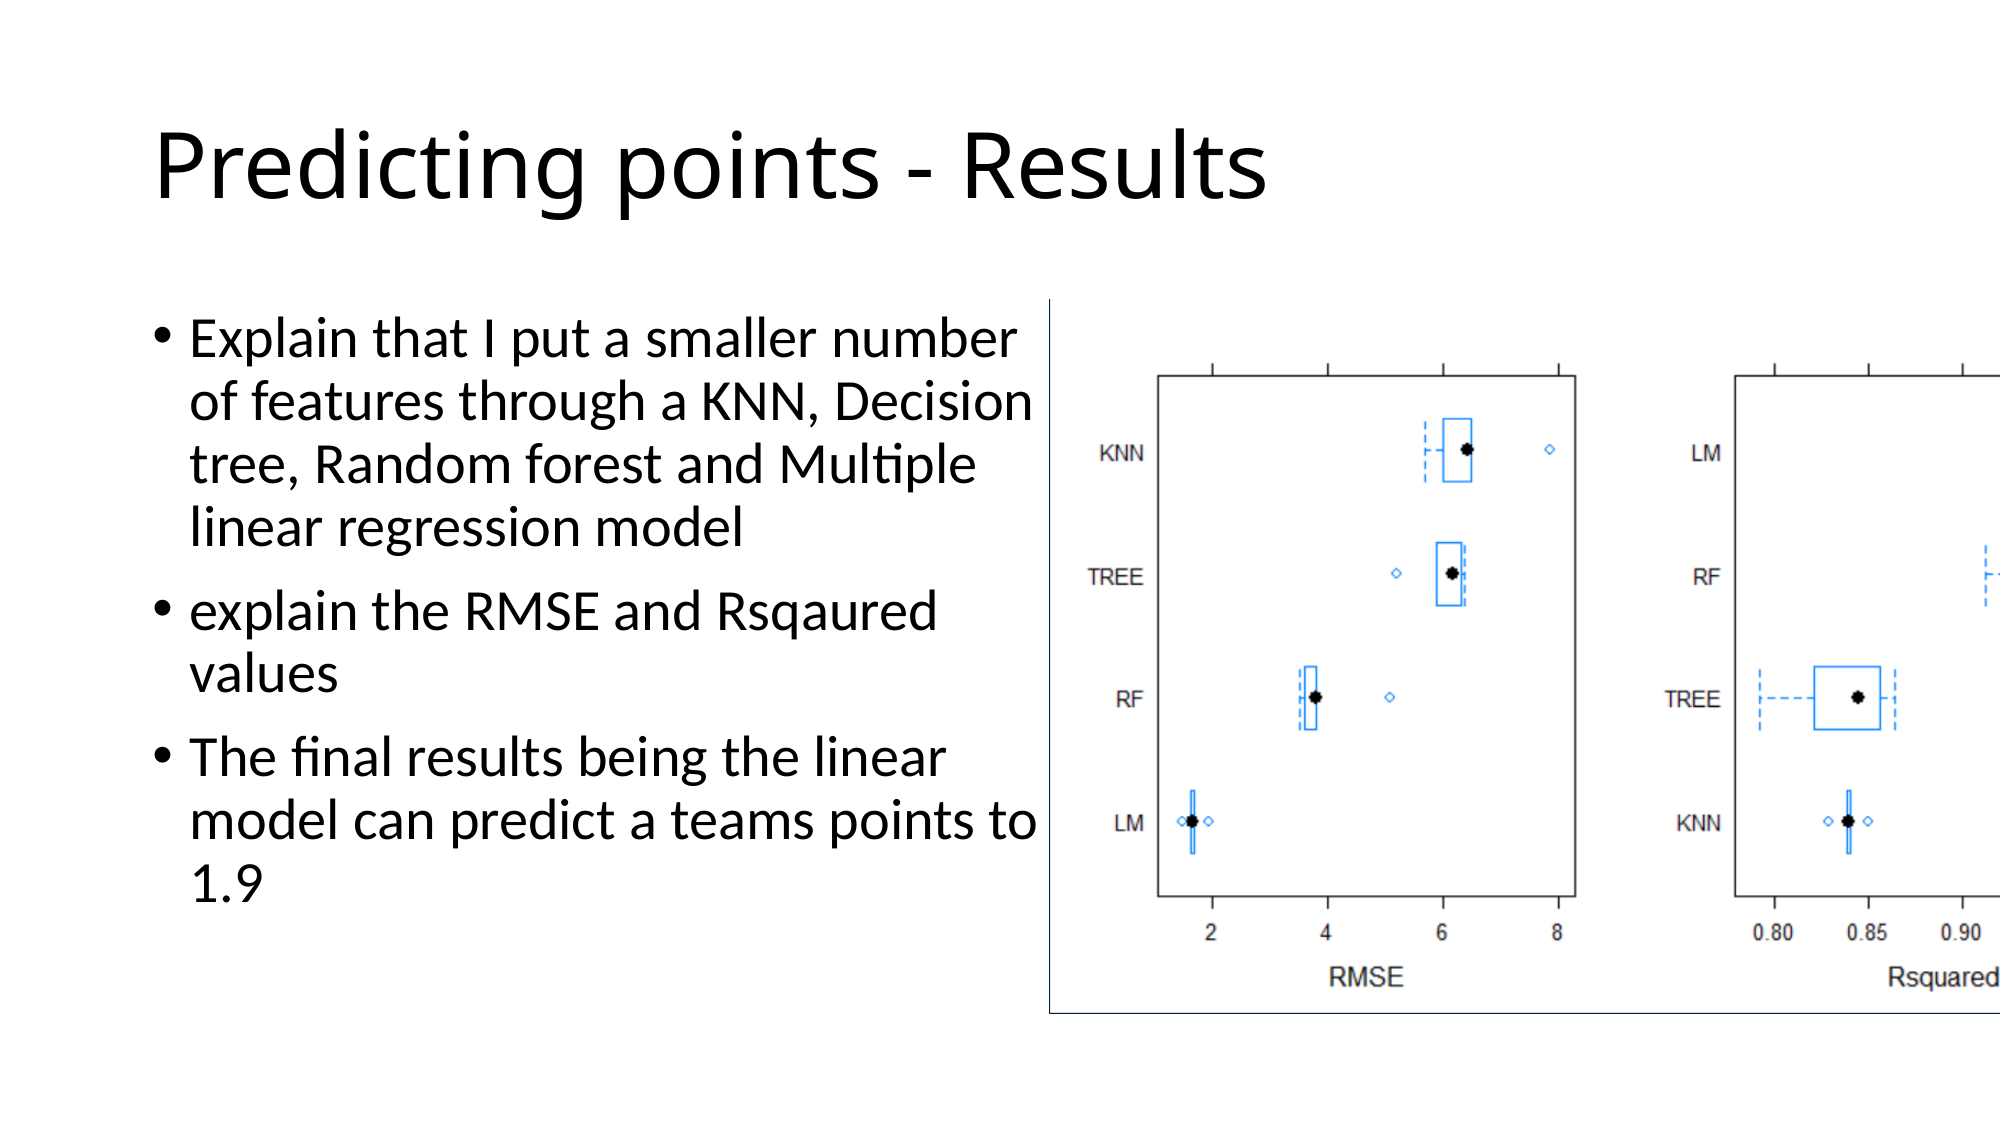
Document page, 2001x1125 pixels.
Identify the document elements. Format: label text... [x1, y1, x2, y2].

picture [1049, 299, 2000, 1014]
list Explain that I put a smaller number of features through a KNN, Decision tree, Random forest and Multiple linear regression model explain the RMSE and Rsqaured values The final results being the linear model can predict a teams points to 1.9 [137, 299, 1049, 1014]
title Predicting points - Results [137, 59, 1863, 278]
